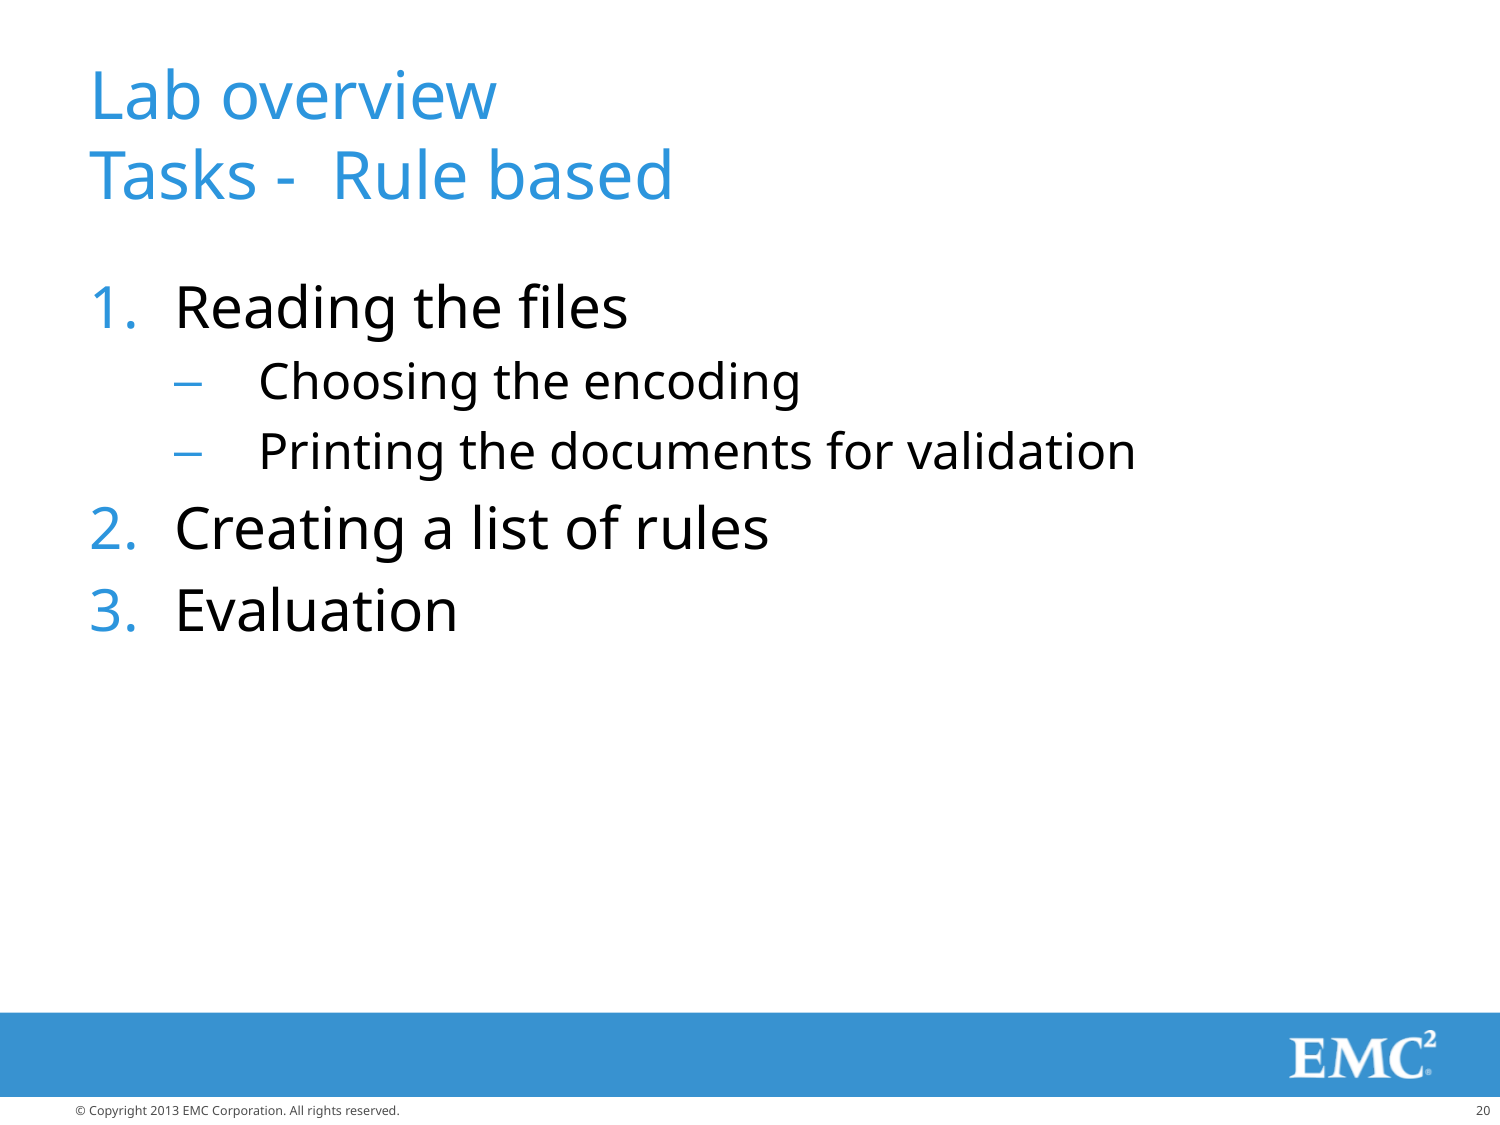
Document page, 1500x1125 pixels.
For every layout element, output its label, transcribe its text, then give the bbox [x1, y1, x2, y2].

title Lab overview Tasks - Rule based [75, 45, 1425, 233]
list Reading the files Choosing the encoding Printing the documents for validation Creating a list of rules Evaluation [75, 262, 1425, 1005]
picture [1287, 1030, 1440, 1079]
